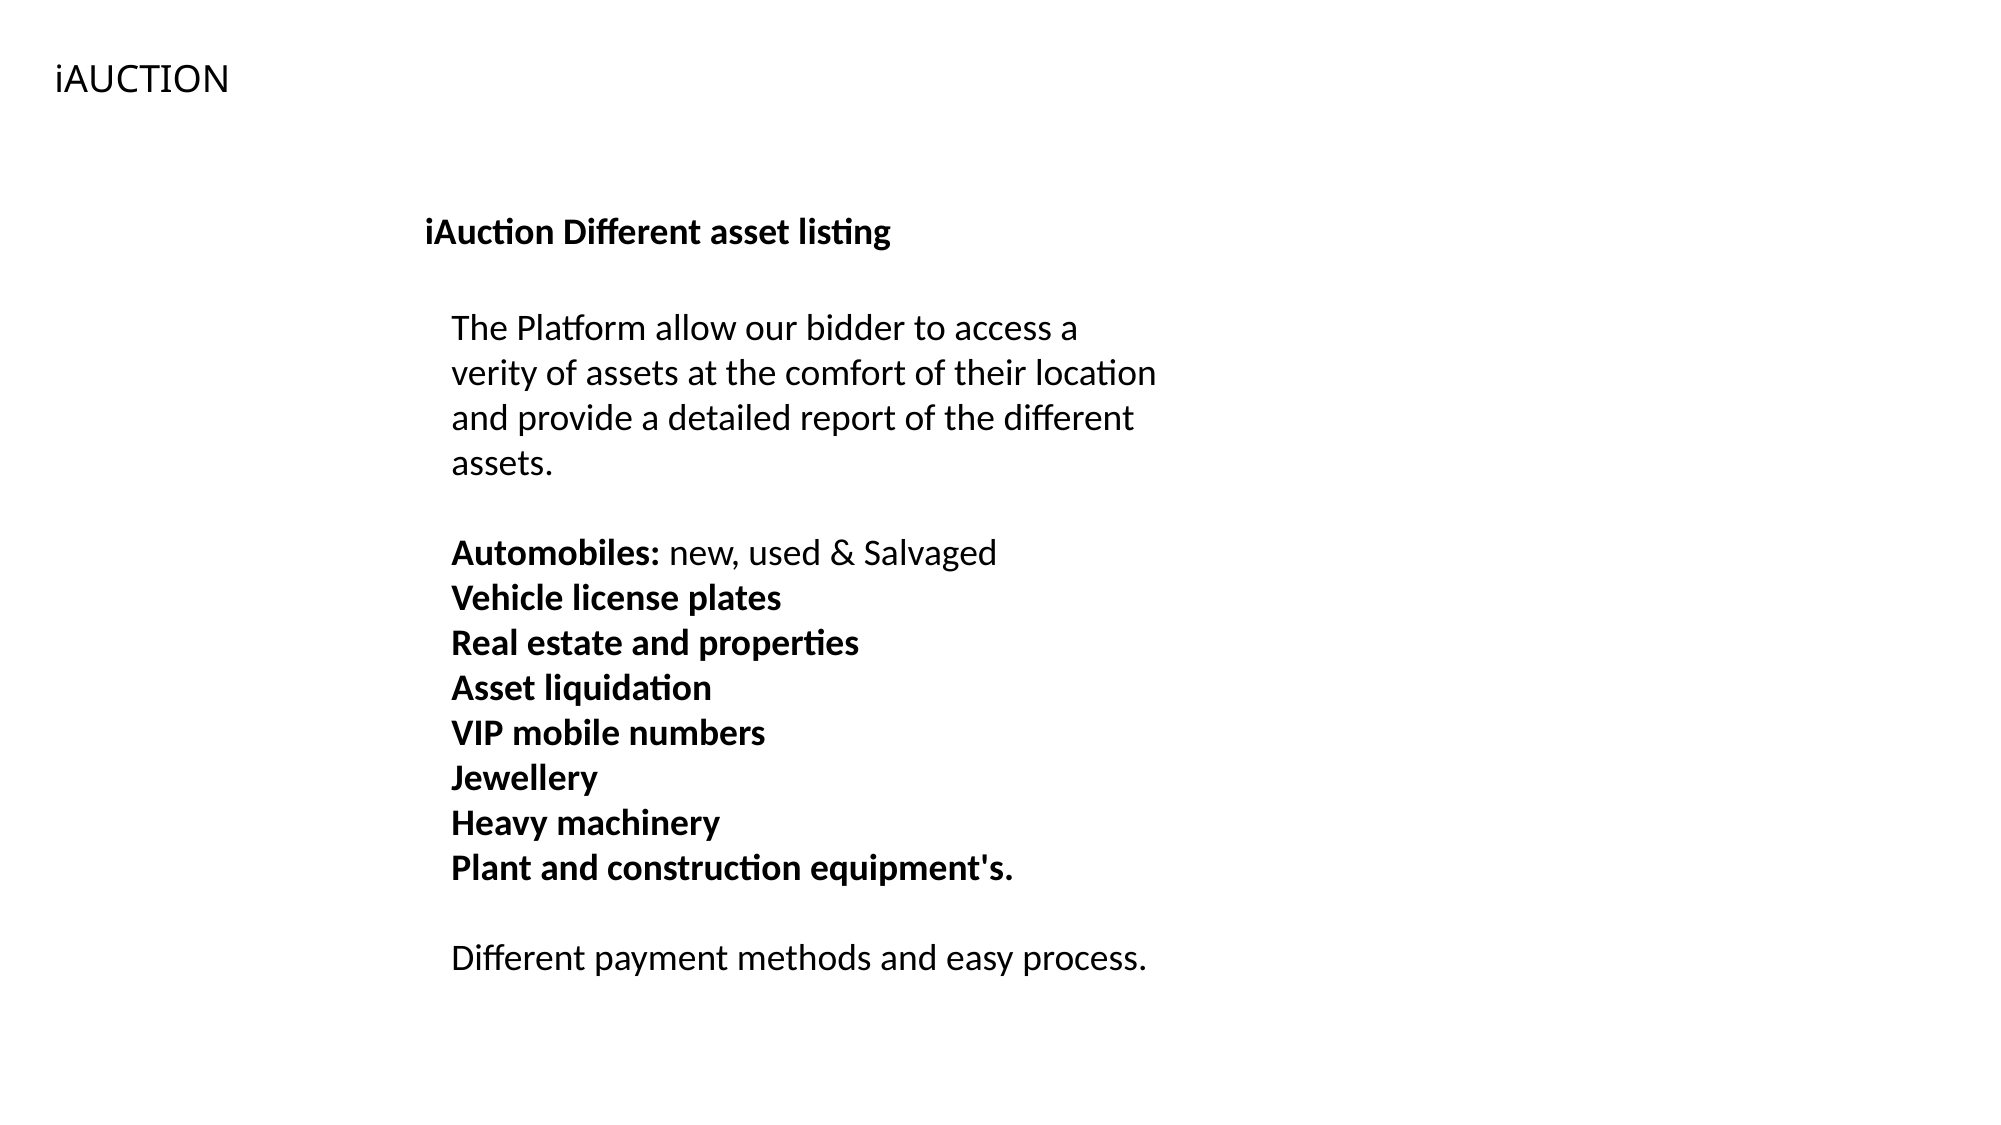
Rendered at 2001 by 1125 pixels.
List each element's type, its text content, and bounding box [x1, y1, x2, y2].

text_box iAUCTION [39, 47, 302, 108]
text_box The Platform allow our bidder to access a verity of assets at the comfort of their location and provide a detailed report of the different assets. Automobiles: new, used & Salvaged Vehicle license plates Real estate and properties Asset liquidation VIP mobile numbers Jewellery Heavy machinery Plant and construction equipment's. Different payment methods and easy process. [436, 250, 1189, 1030]
text_box iAuction Different asset listing [410, 199, 1049, 260]
